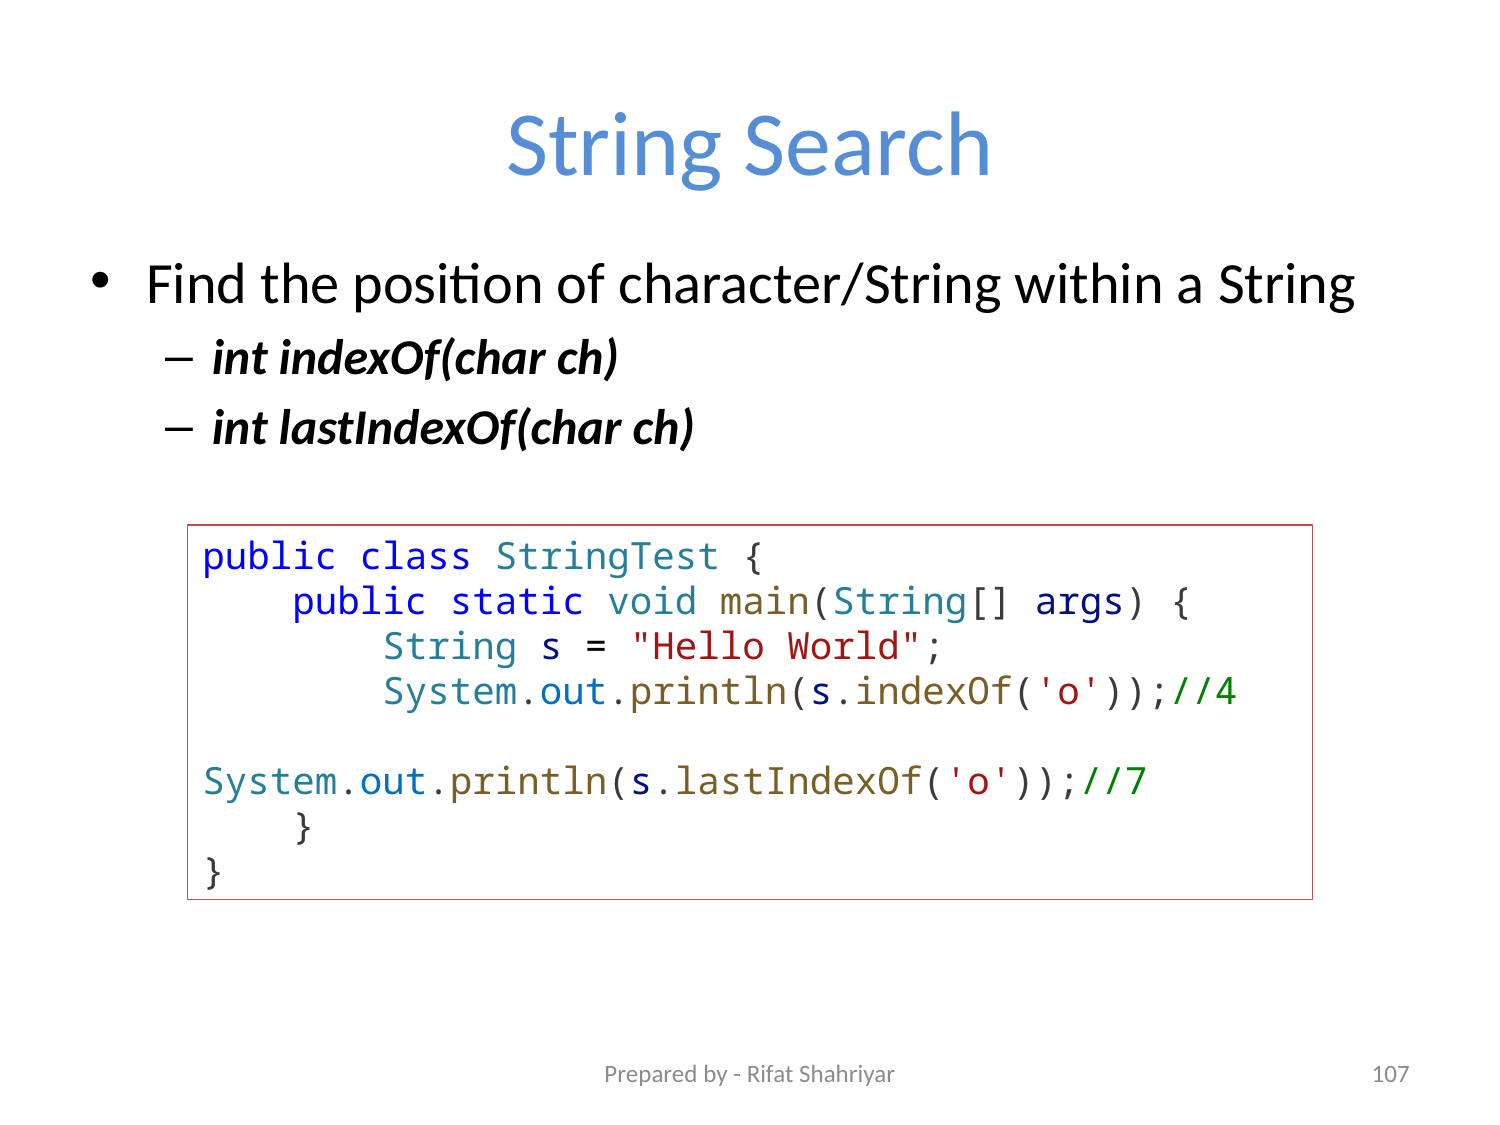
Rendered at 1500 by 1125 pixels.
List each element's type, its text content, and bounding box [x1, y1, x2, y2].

text_box public class StringTest { public static void main(String[] args) { String s = "Hello World"; System.out.println(s.indexOf('o'));//4 System.out.println(s.lastIndexOf('o'));//7 } } [185, 523, 1314, 902]
list Find the position of character/String within a String int indexOf(char ch) int lastIndexOf(char ch) [75, 237, 1425, 500]
title String Search [75, 45, 1425, 233]
footer Prepared by - Rifat Shahriyar [512, 1042, 988, 1103]
slide_number 107 [1074, 1042, 1425, 1103]
